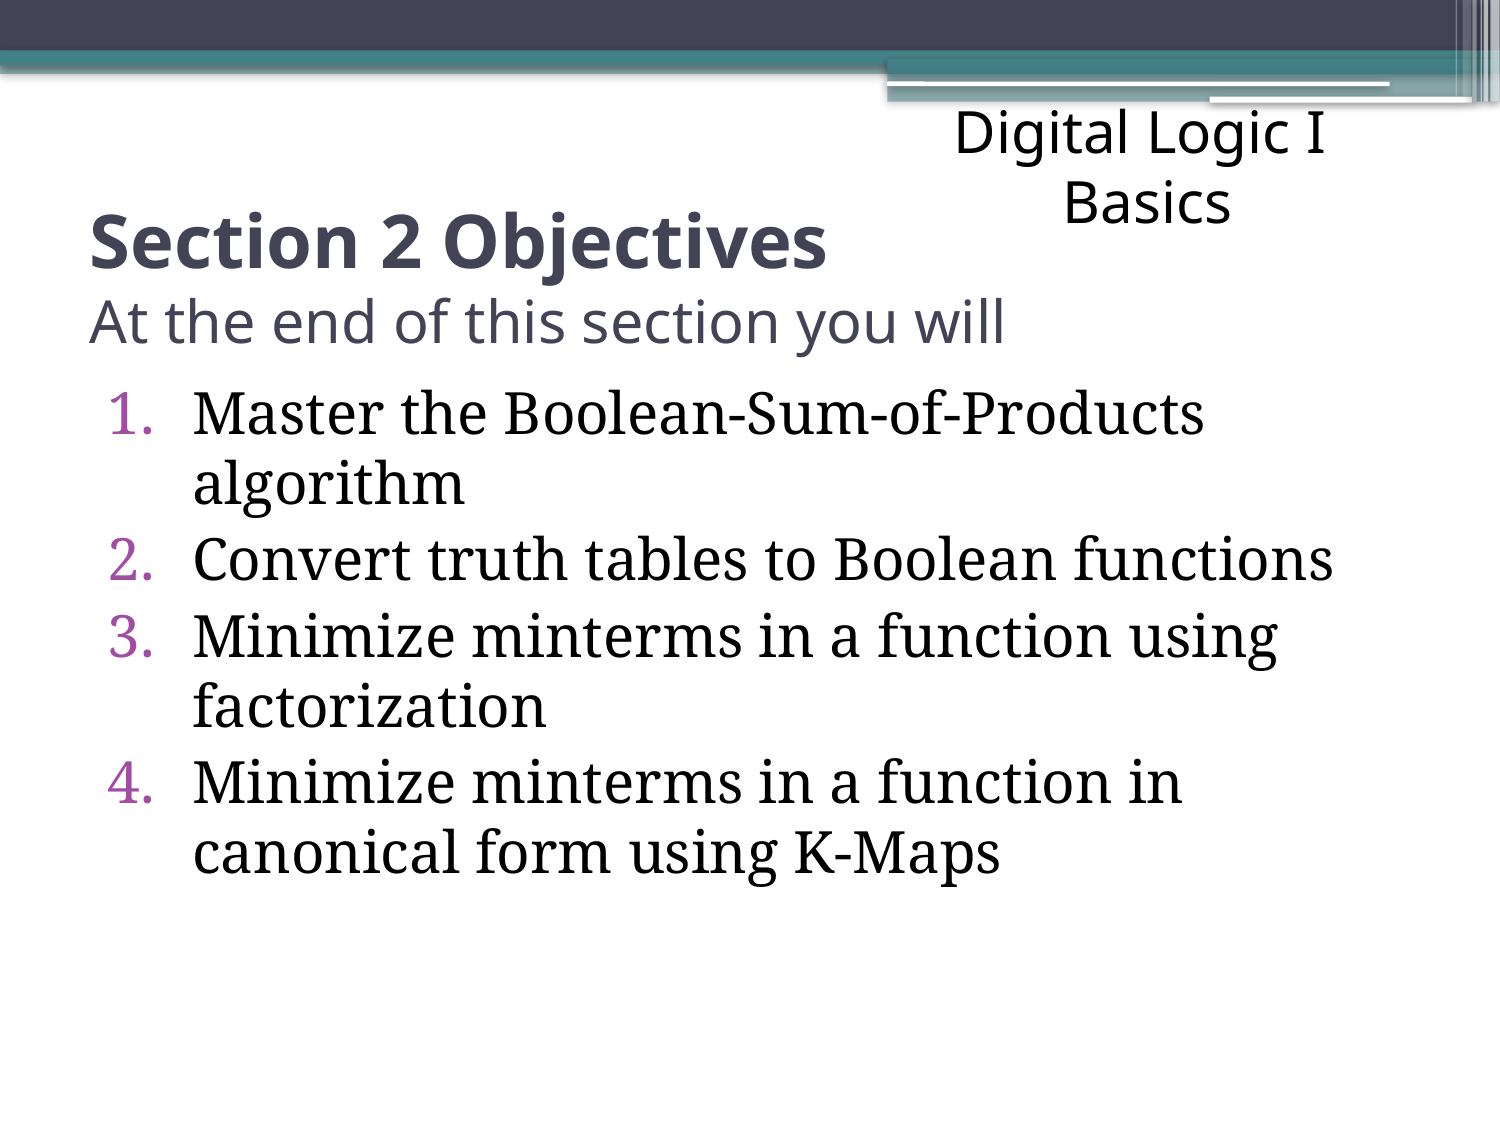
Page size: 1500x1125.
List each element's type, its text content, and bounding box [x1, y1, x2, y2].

title Section 2 Objectives At the end of this section you will [75, 187, 1425, 363]
text_box Digital Logic I Basics [939, 87, 1356, 243]
list Master the Boolean-Sum-of-Products algorithm Convert truth tables to Boolean functions Minimize minterms in a function using factorization Minimize minterms in a function in canonical form using K-Maps [75, 368, 1425, 1079]
